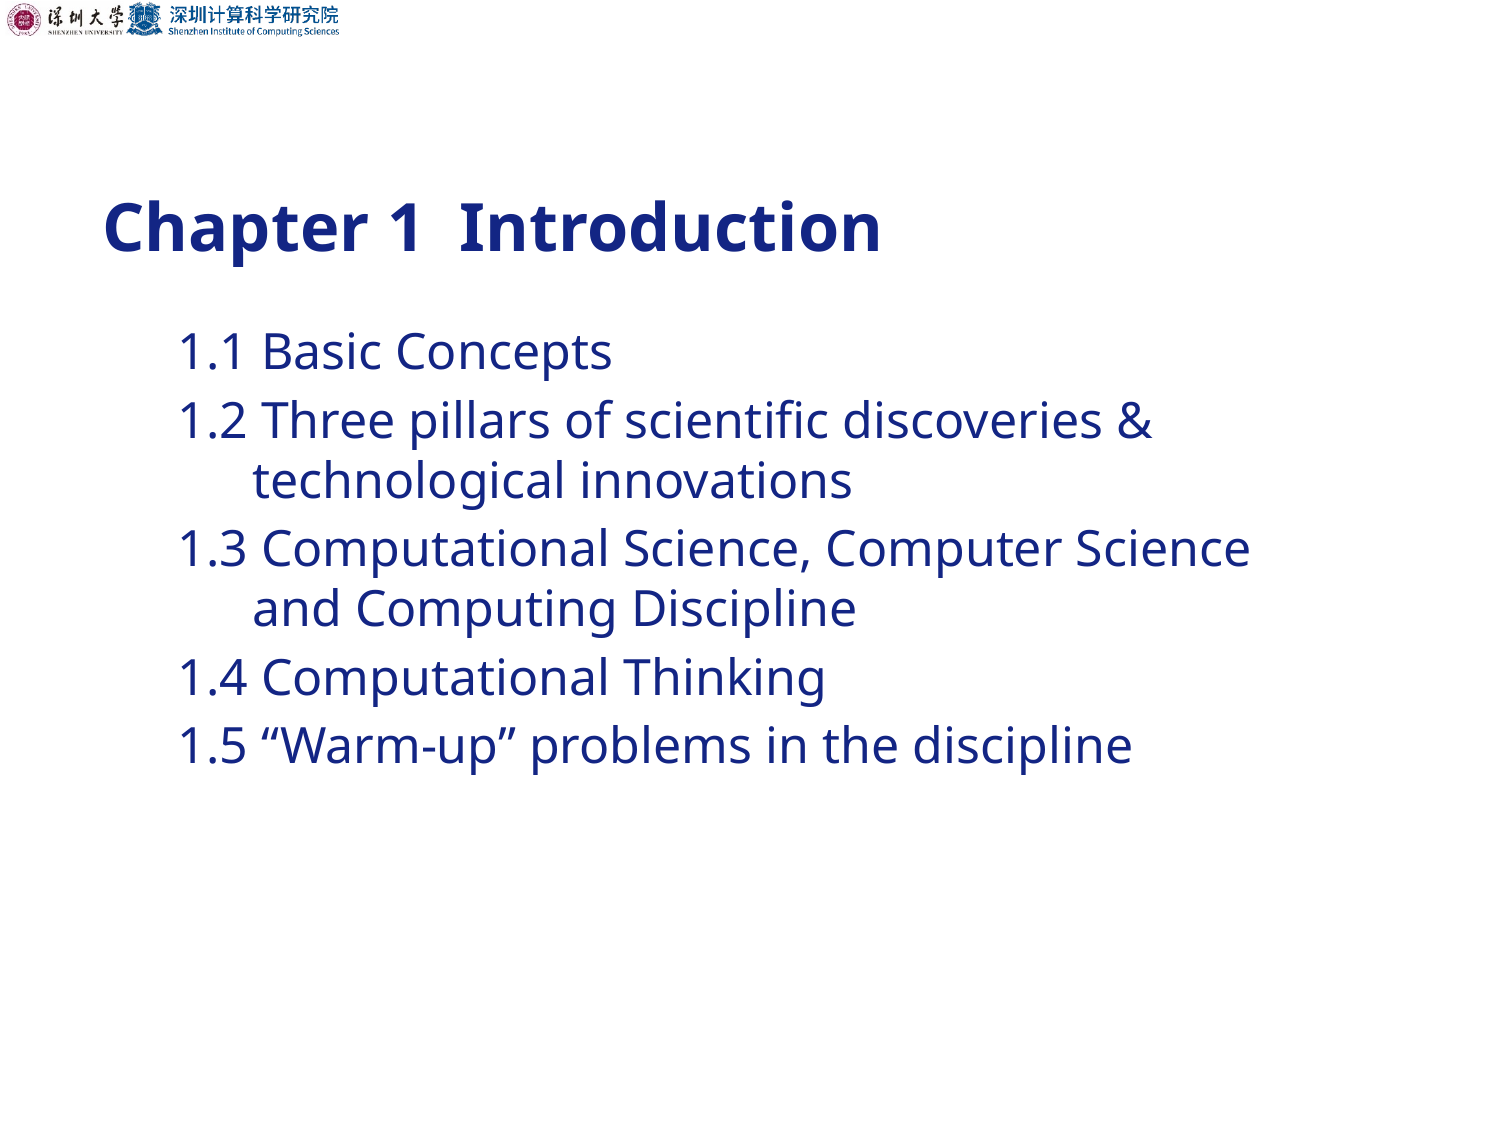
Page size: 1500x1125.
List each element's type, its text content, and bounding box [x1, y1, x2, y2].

list 1.1 Basic Concepts 1.2 Three pillars of scientific discoveries & technological innovations 1.3 Computational Science, Computer Science and Computing Discipline 1.4 Computational Thinking 1.5 “Warm-up” problems in the discipline [162, 312, 1313, 1038]
picture [125, 1, 340, 37]
picture [5, 1, 124, 36]
title Chapter 1 Introduction [87, 162, 1426, 288]
